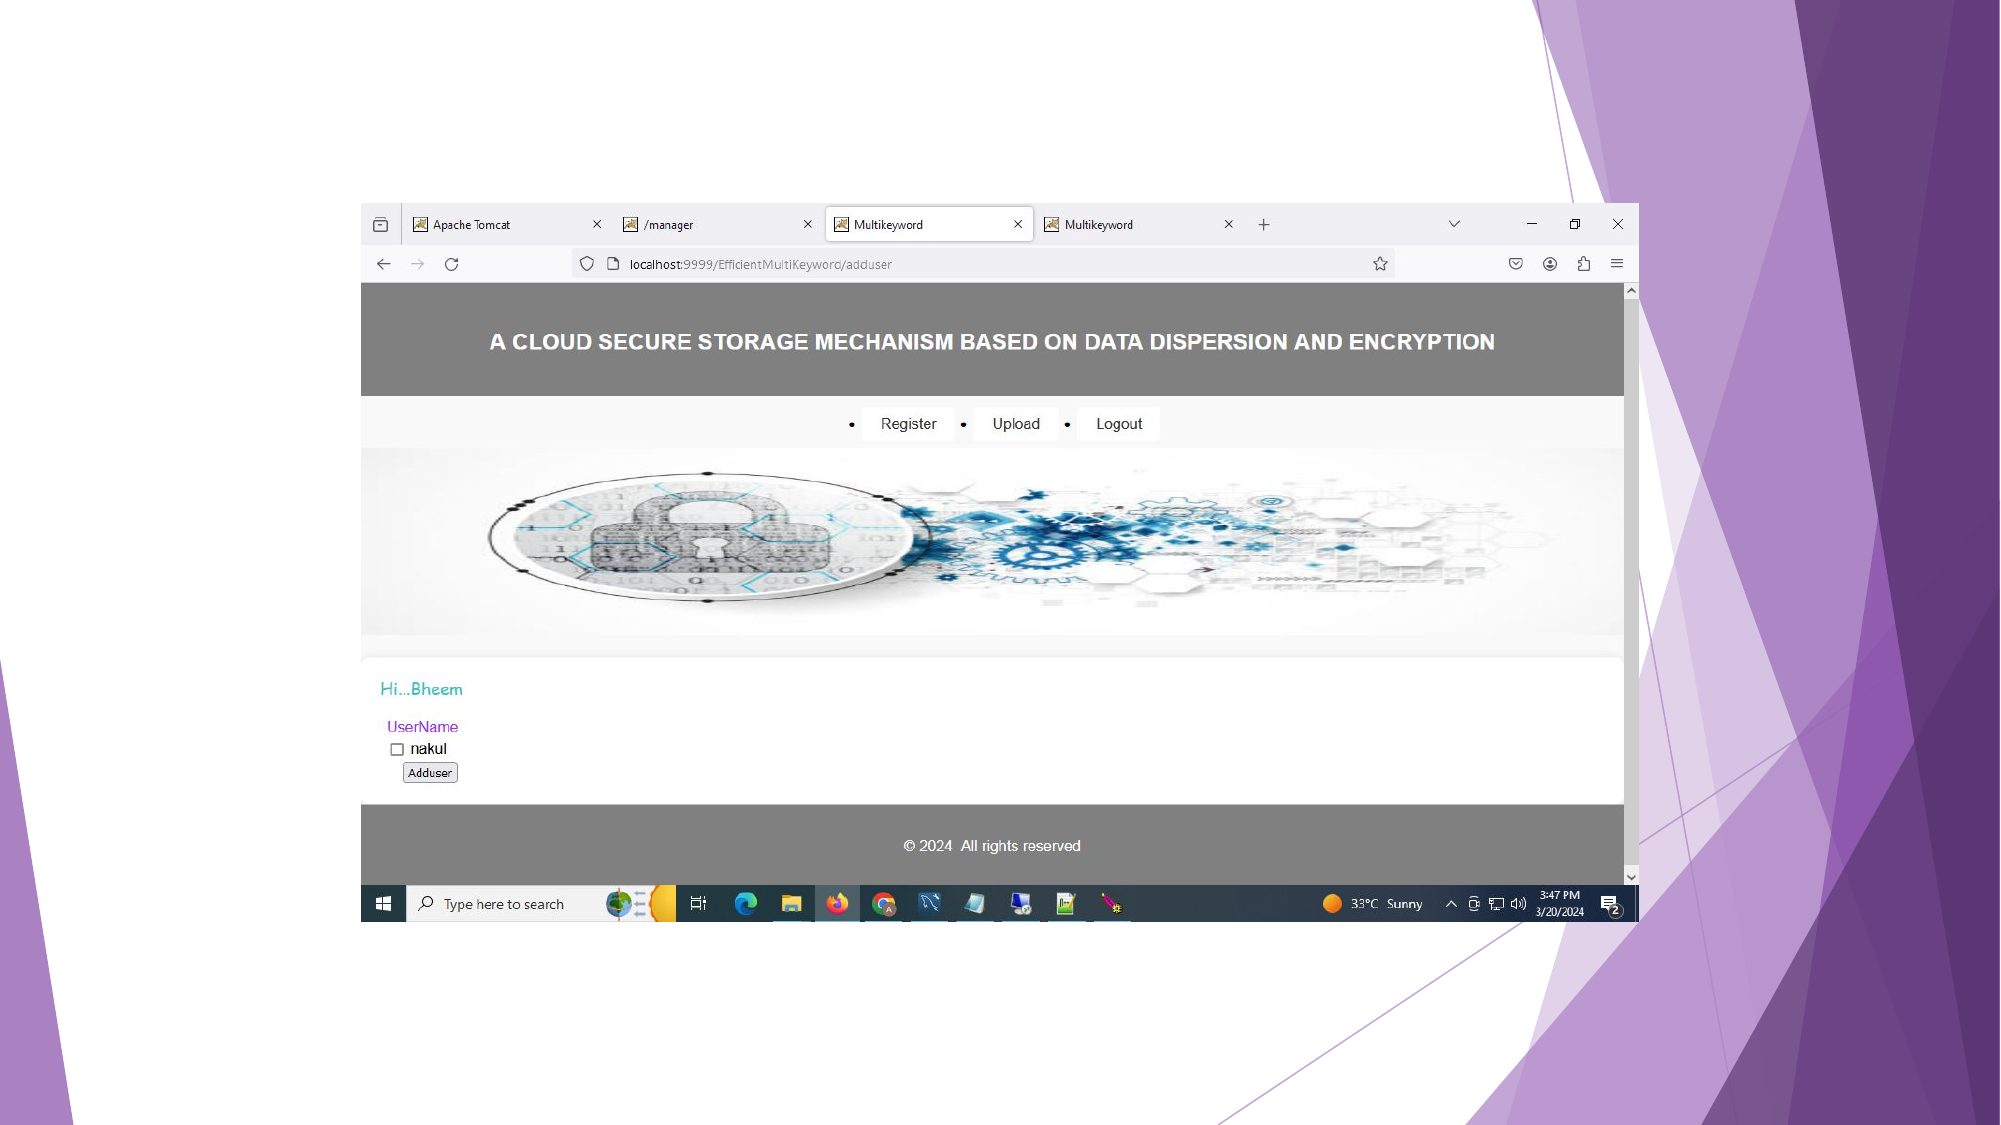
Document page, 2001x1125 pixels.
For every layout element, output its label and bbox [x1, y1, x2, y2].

list [361, 203, 1639, 922]
